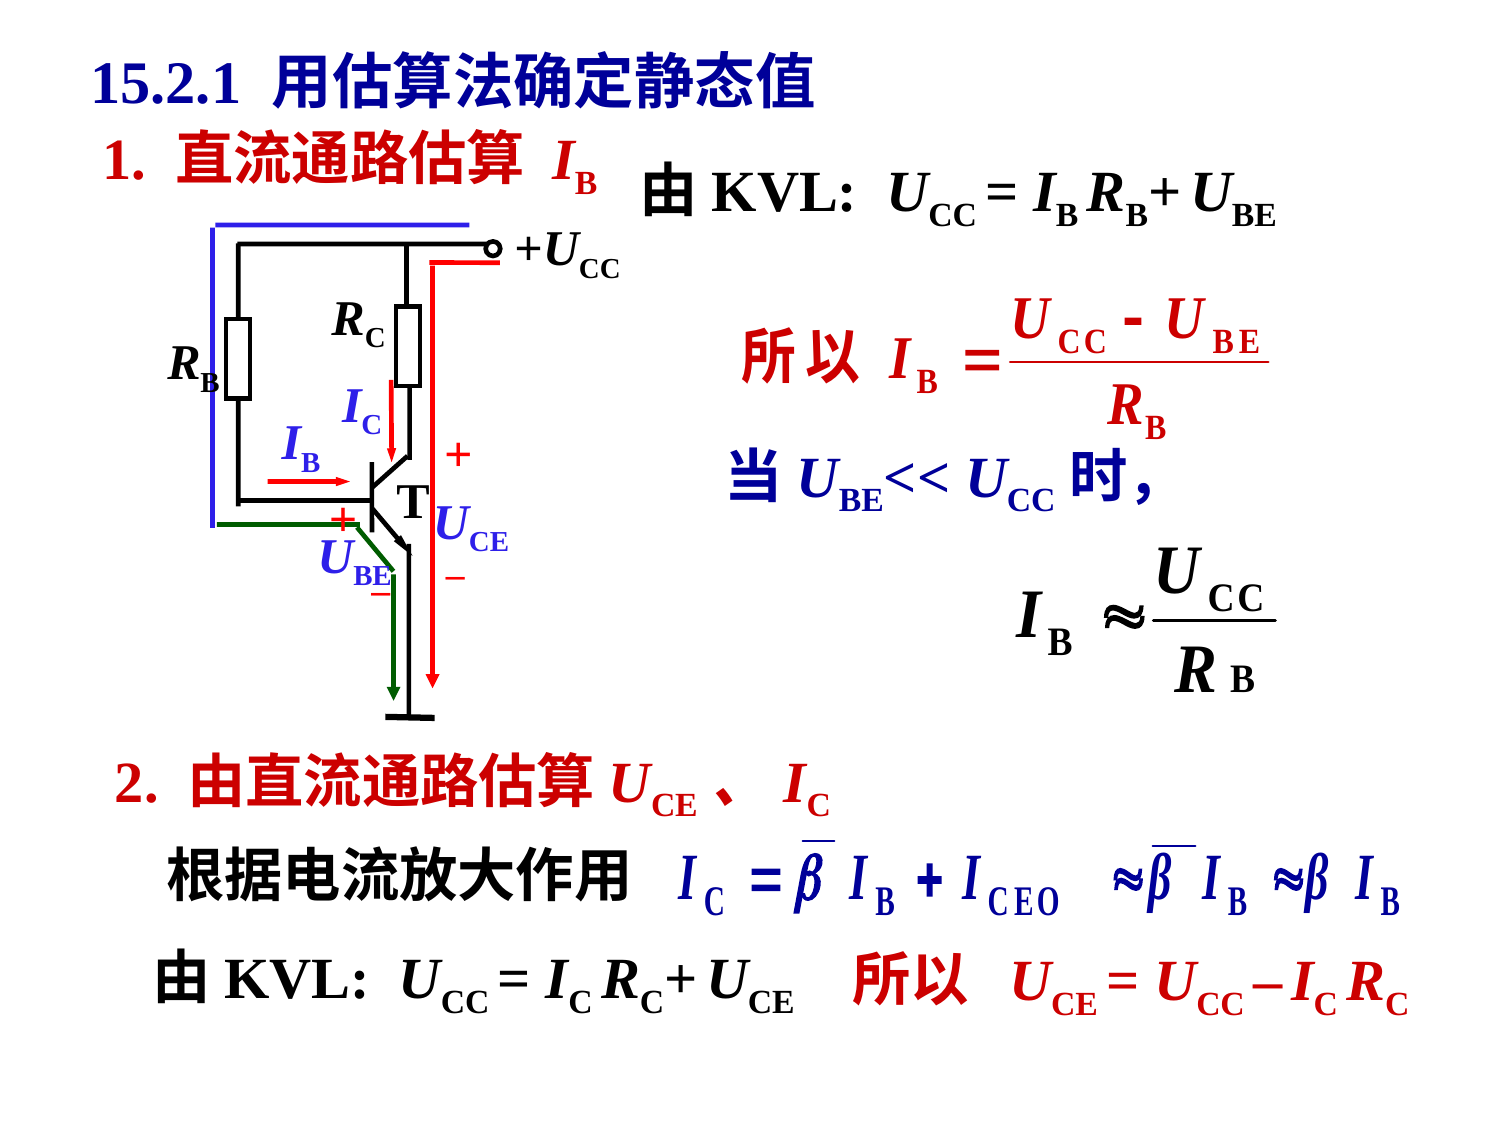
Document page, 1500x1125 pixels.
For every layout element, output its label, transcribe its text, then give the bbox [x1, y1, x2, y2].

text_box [1099, 827, 1413, 925]
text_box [734, 281, 1275, 450]
title 15.2.1 用估算法确定静态值 [74, 35, 1009, 126]
text_box 由KVL: UCC = IB RB+ UBE [624, 145, 1472, 241]
text_box 所以 UCE = UCC – IC RC [837, 934, 1475, 1030]
text_box 由KVL: UCC = IC RC+ UCE [137, 932, 985, 1028]
text_box 根据电流放大作用 [151, 838, 666, 916]
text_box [150, 212, 639, 719]
text_box 当UBE<< UCC时， [709, 431, 1201, 526]
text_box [1002, 527, 1285, 703]
text_box 2. 由直流通路估算UCE、IC [99, 730, 1025, 838]
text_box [666, 827, 1074, 925]
text_box 1. 直流通路估算 IB [87, 113, 935, 209]
